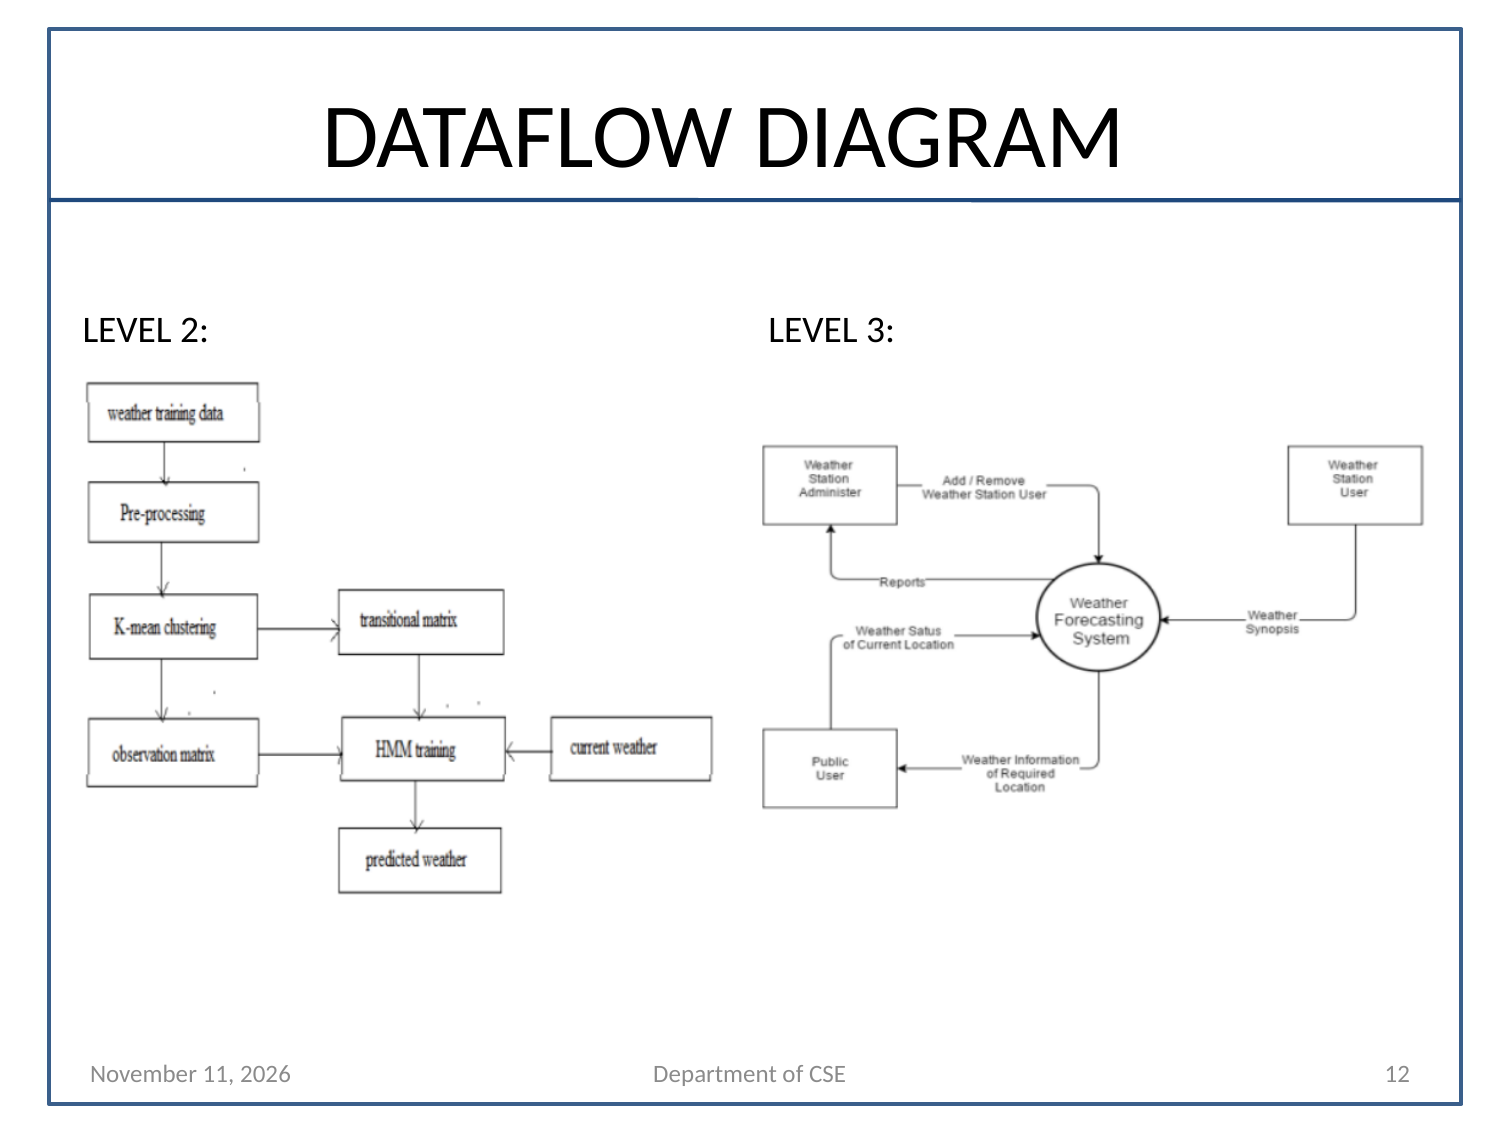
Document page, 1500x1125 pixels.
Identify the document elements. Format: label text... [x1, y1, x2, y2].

slide_number 12 [1074, 1042, 1425, 1103]
footer Department of CSE [512, 1042, 988, 1103]
text_box LEVEL 2: LEVEL 3: [67, 297, 1381, 358]
picture [74, 346, 738, 921]
title DATAFLOW DIAGRAM [49, 37, 1399, 225]
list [762, 430, 1426, 837]
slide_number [75, 1042, 425, 1103]
